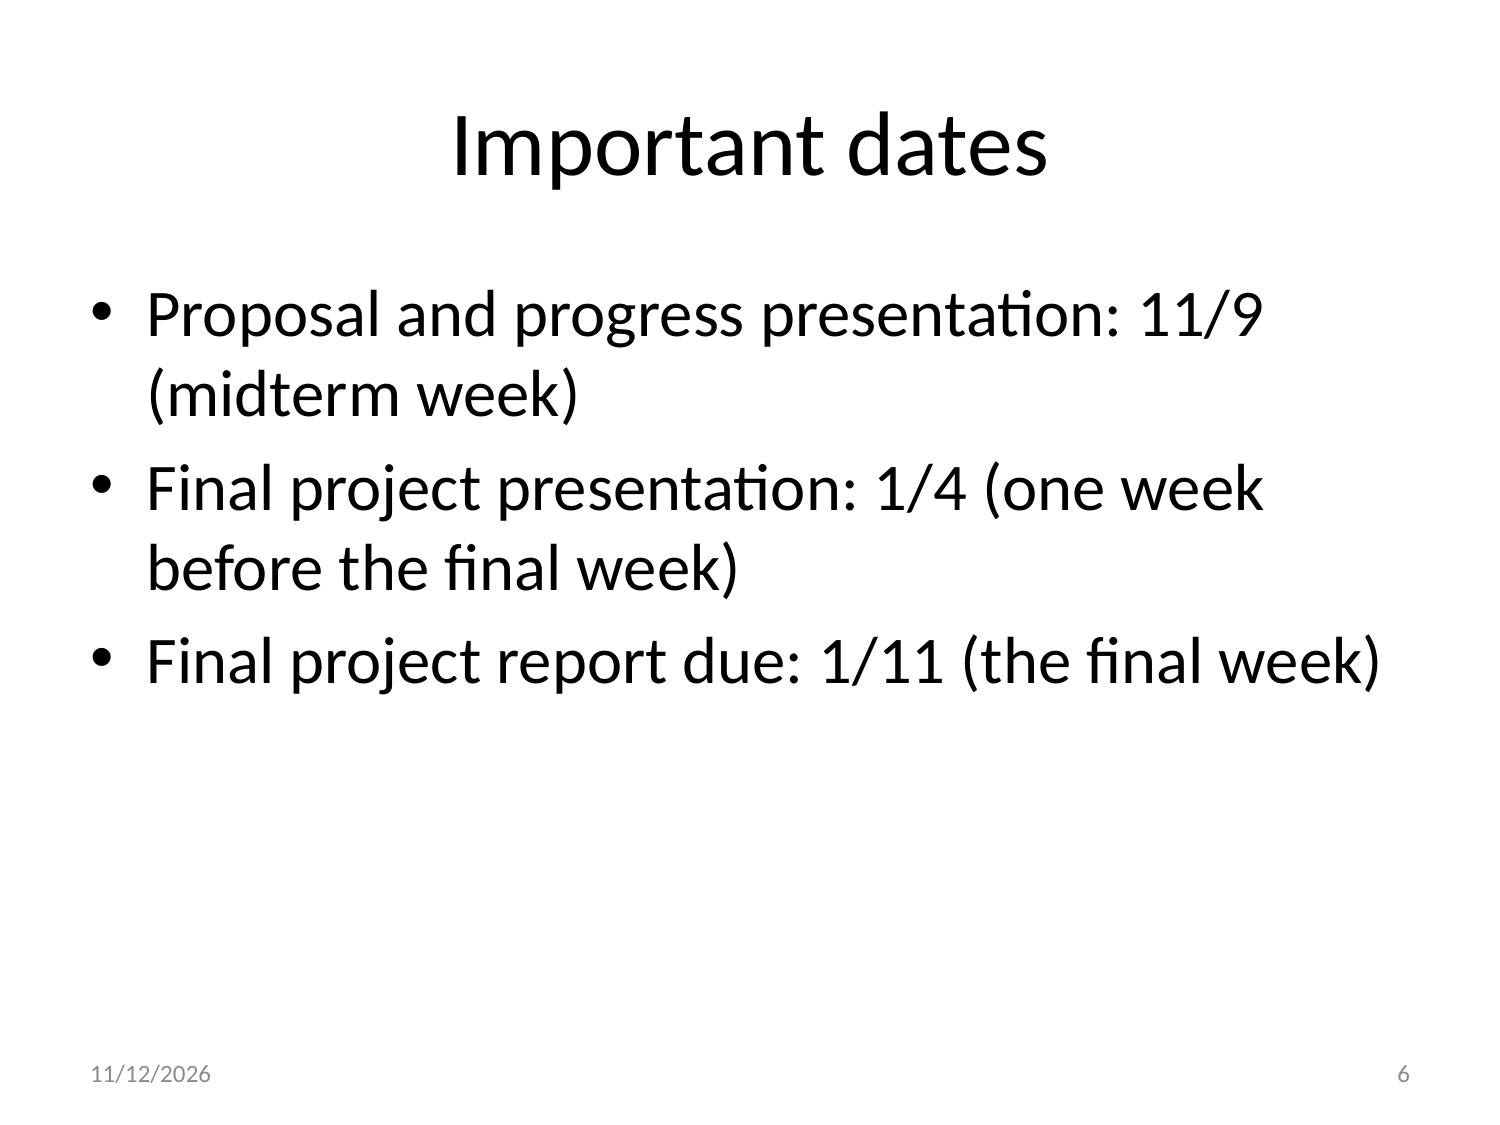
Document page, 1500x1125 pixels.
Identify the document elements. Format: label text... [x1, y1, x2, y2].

slide_number 6 [1074, 1042, 1425, 1103]
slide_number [75, 1042, 425, 1103]
list Proposal and progress presentation: 11/9 (midterm week) Final project presentation: 1/4 (one week before the final week) Final project report due: 1/11 (the final week) [75, 262, 1425, 1005]
title Important dates [75, 45, 1425, 233]
